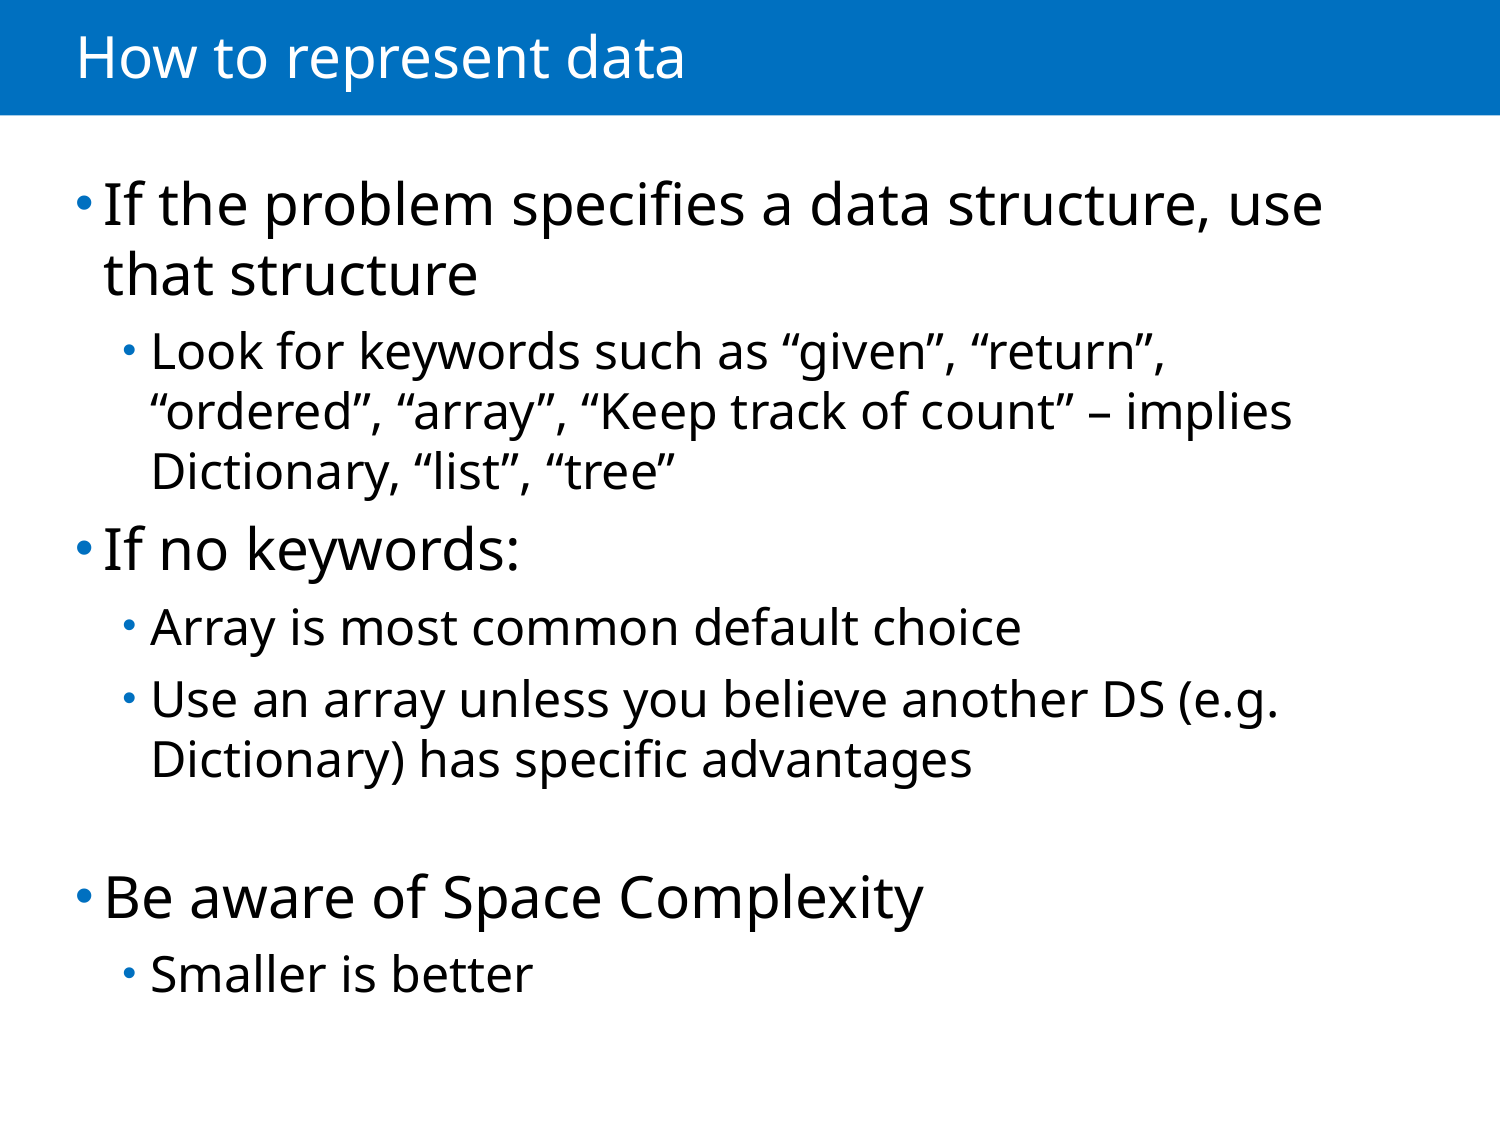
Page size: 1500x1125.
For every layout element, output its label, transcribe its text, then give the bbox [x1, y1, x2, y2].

title How to represent data [75, 0, 1351, 122]
list If the problem specifies a data structure, use that structure Look for keywords such as “given”, “return”, “ordered”, “array”, “Keep track of count” – implies Dictionary, “list”, “tree” If no keywords: Array is most common default choice Use an array unless you believe another DS (e.g. Dictionary) has specific advantages Be aware of Space Complexity Smaller is better [74, 167, 1408, 1013]
